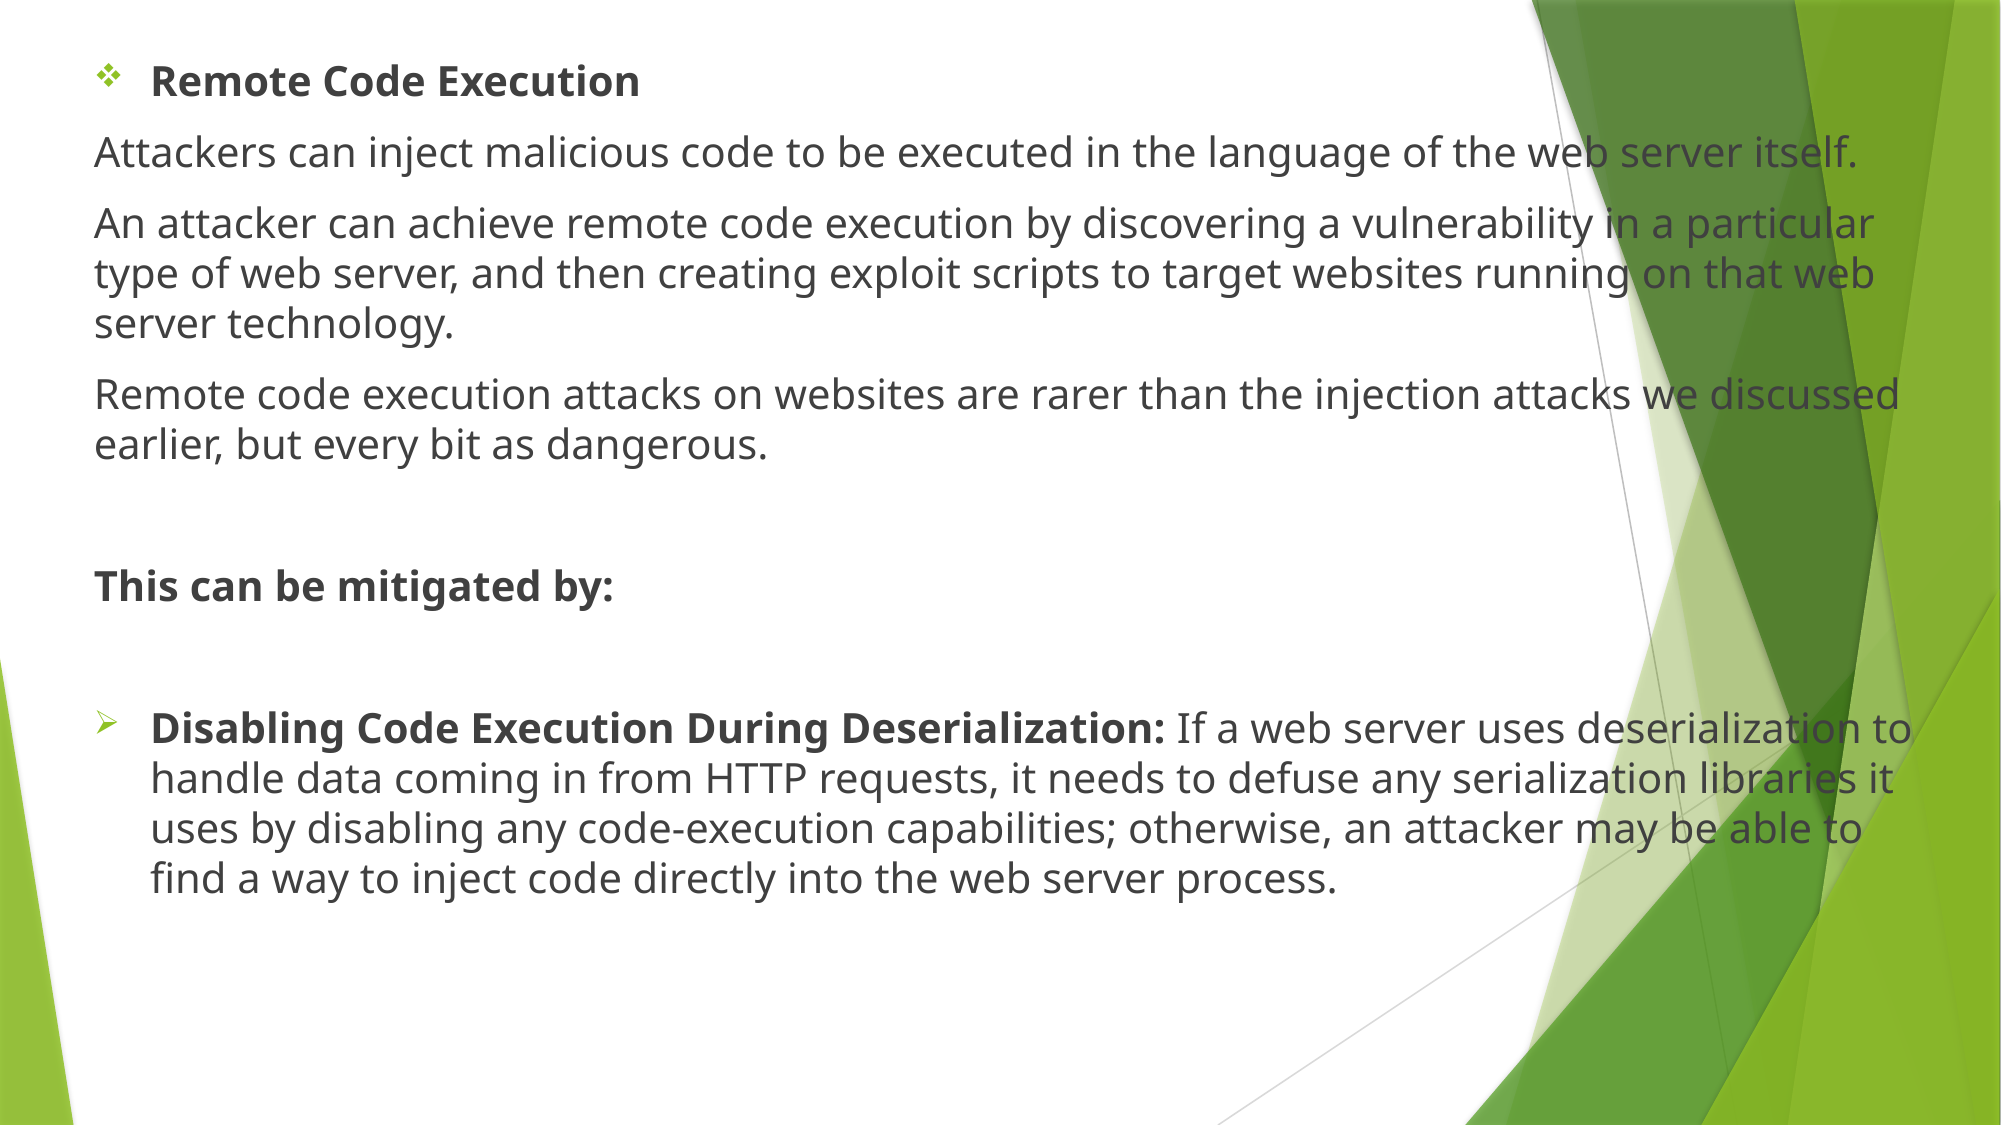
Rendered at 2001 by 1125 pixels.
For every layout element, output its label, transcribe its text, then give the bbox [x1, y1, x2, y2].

list Remote Code Execution Attackers can inject malicious code to be executed in the language of the web server itself. An attacker can achieve remote code execution by discovering a vulnerability in a particular type of web server, and then creating exploit scripts to target websites running on that web server technology. Remote code execution attacks on websites are rarer than the injection attacks we discussed earlier, but every bit as dangerous. This can be mitigated by: Disabling Code Execution During Deserialization: If a web server uses deserialization to handle data coming in from HTTP requests, it needs to defuse any serialization libraries it uses by disabling any code-execution capabilities; otherwise, an attacker may be able to find a way to inject code directly into the web server process. [78, 47, 1934, 1076]
